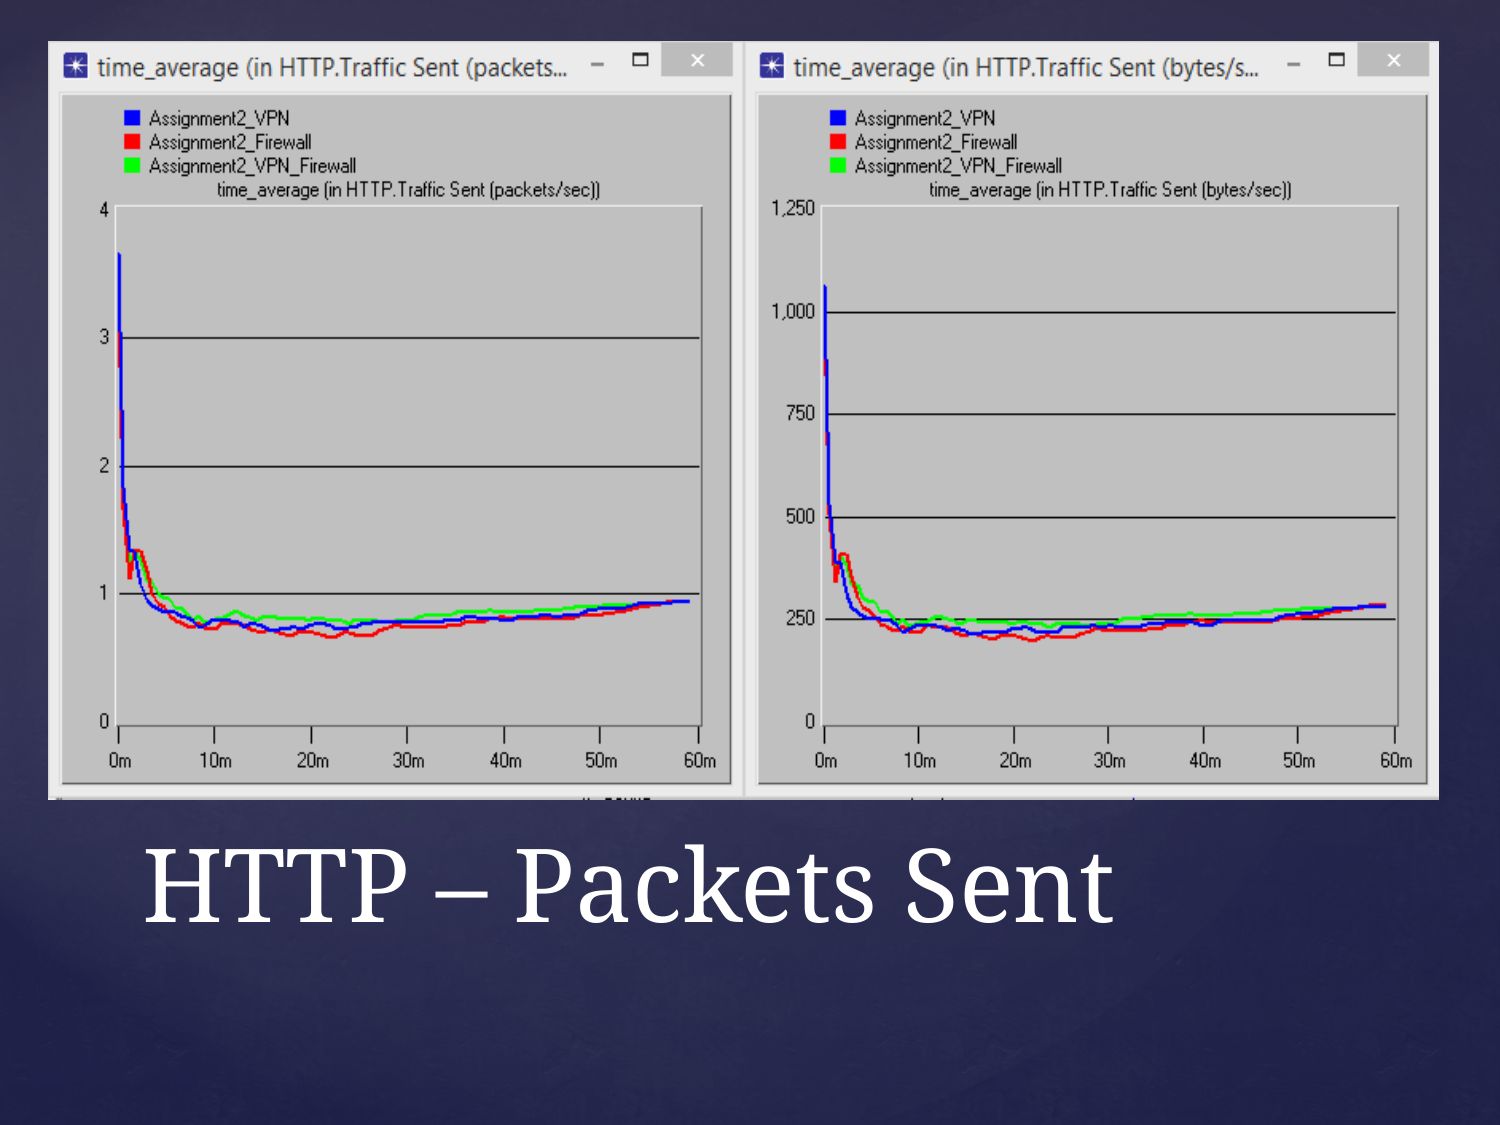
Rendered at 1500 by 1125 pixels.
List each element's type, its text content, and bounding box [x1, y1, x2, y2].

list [47, 41, 1439, 801]
title HTTP – Packets Sent [127, 815, 1365, 950]
